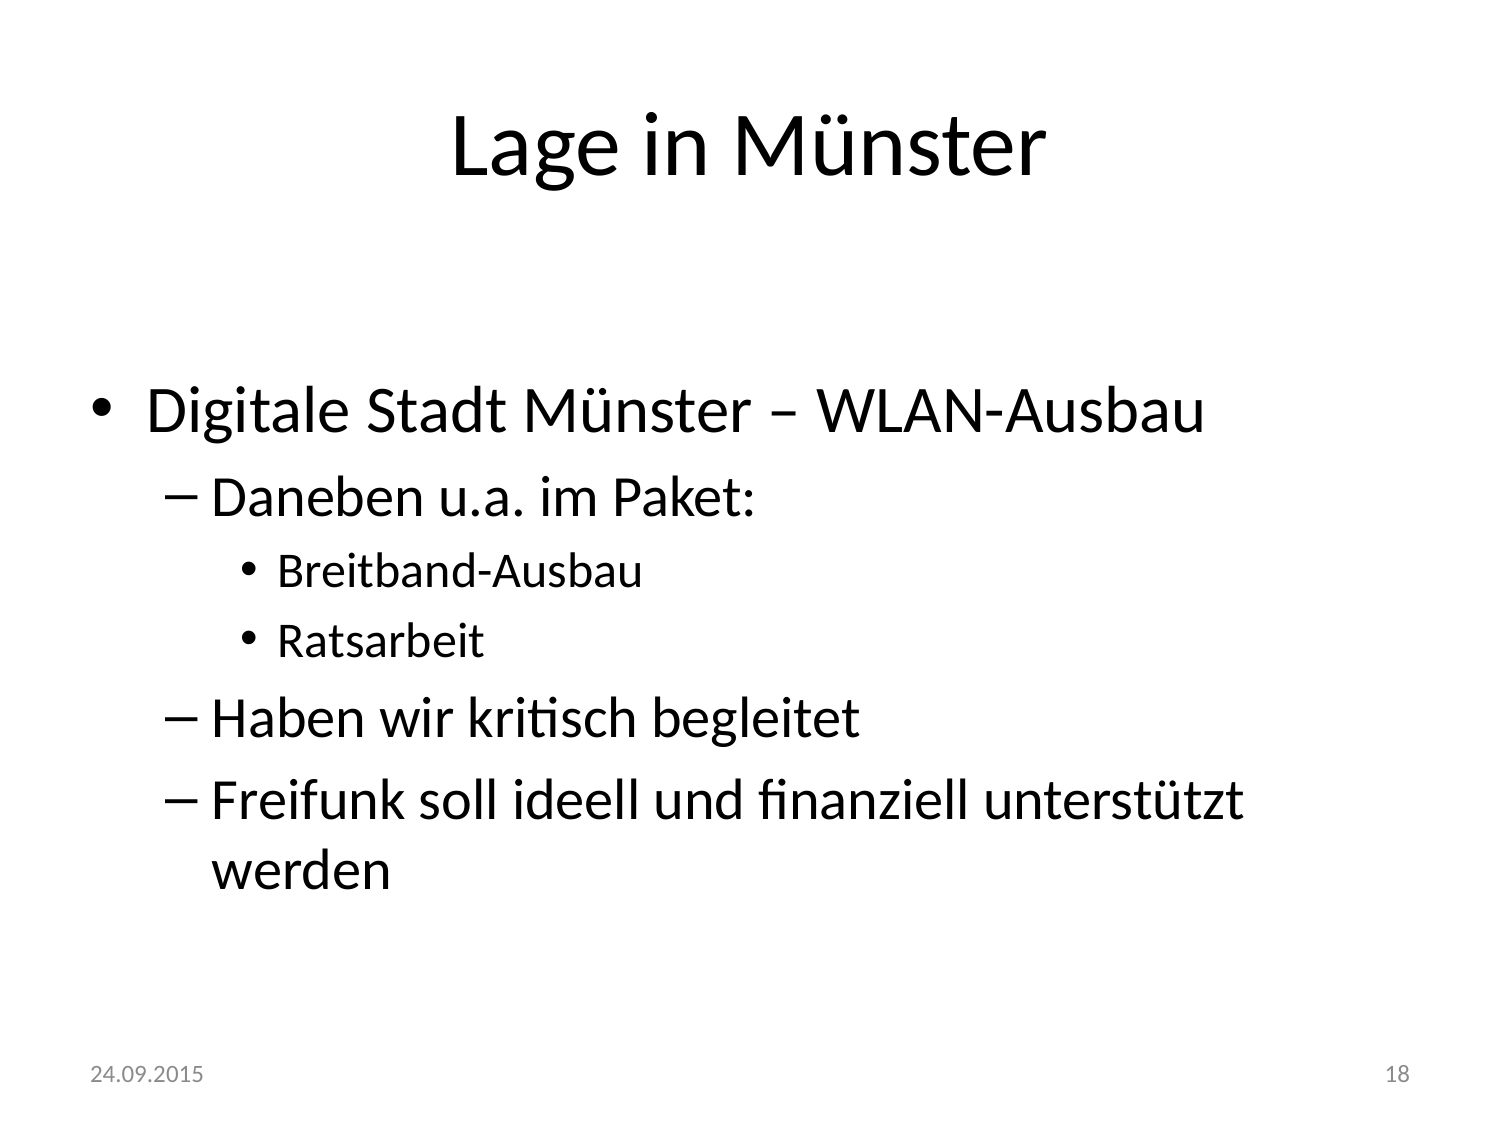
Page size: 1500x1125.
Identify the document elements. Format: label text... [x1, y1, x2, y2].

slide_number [75, 1042, 425, 1103]
slide_number 18 [1074, 1042, 1425, 1103]
title Lage in Münster [75, 45, 1425, 233]
list Digitale Stadt Münster – WLAN-Ausbau Daneben u.a. im Paket: Breitband-Ausbau Ratsarbeit Haben wir kritisch begleitet Freifunk soll ideell und finanziell unterstützt werden [75, 262, 1425, 1005]
